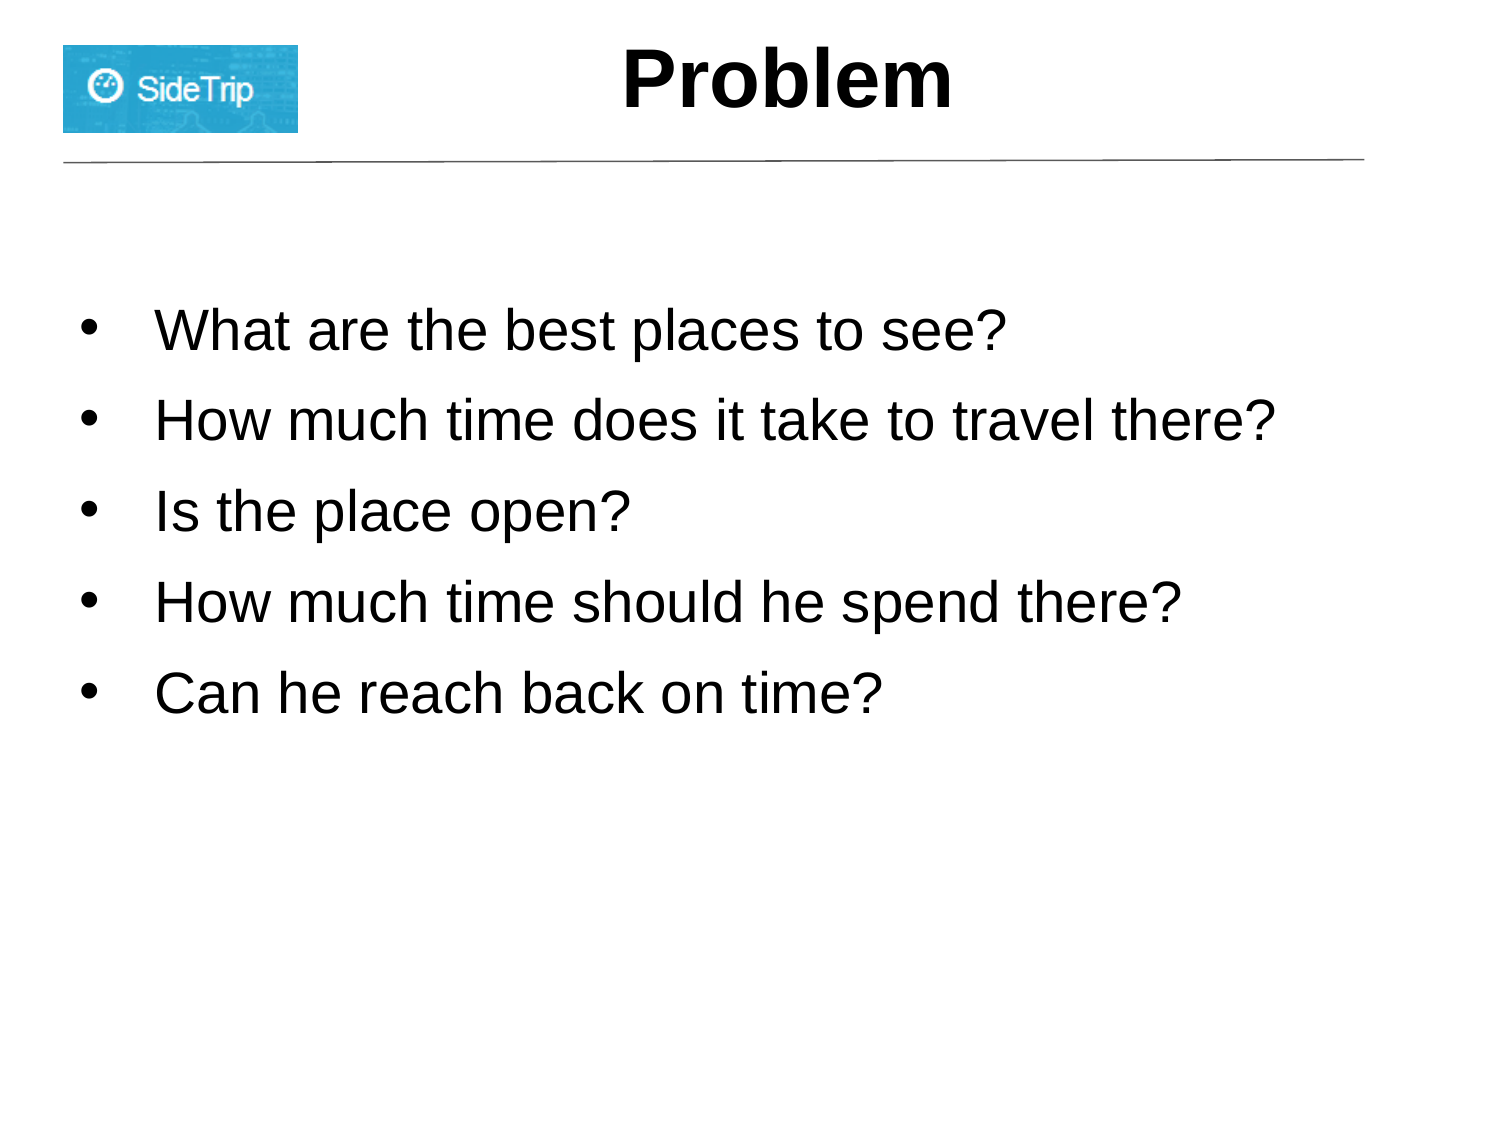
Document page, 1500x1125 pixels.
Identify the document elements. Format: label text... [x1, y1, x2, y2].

text_box [63, 158, 1365, 164]
picture [63, 44, 299, 133]
text_box What are the best places to see? How much time does it take to travel there? Is the place open? How much time should he spend there? Can he reach back on time? [65, 193, 1365, 824]
text_box Problem [162, 66, 1414, 145]
